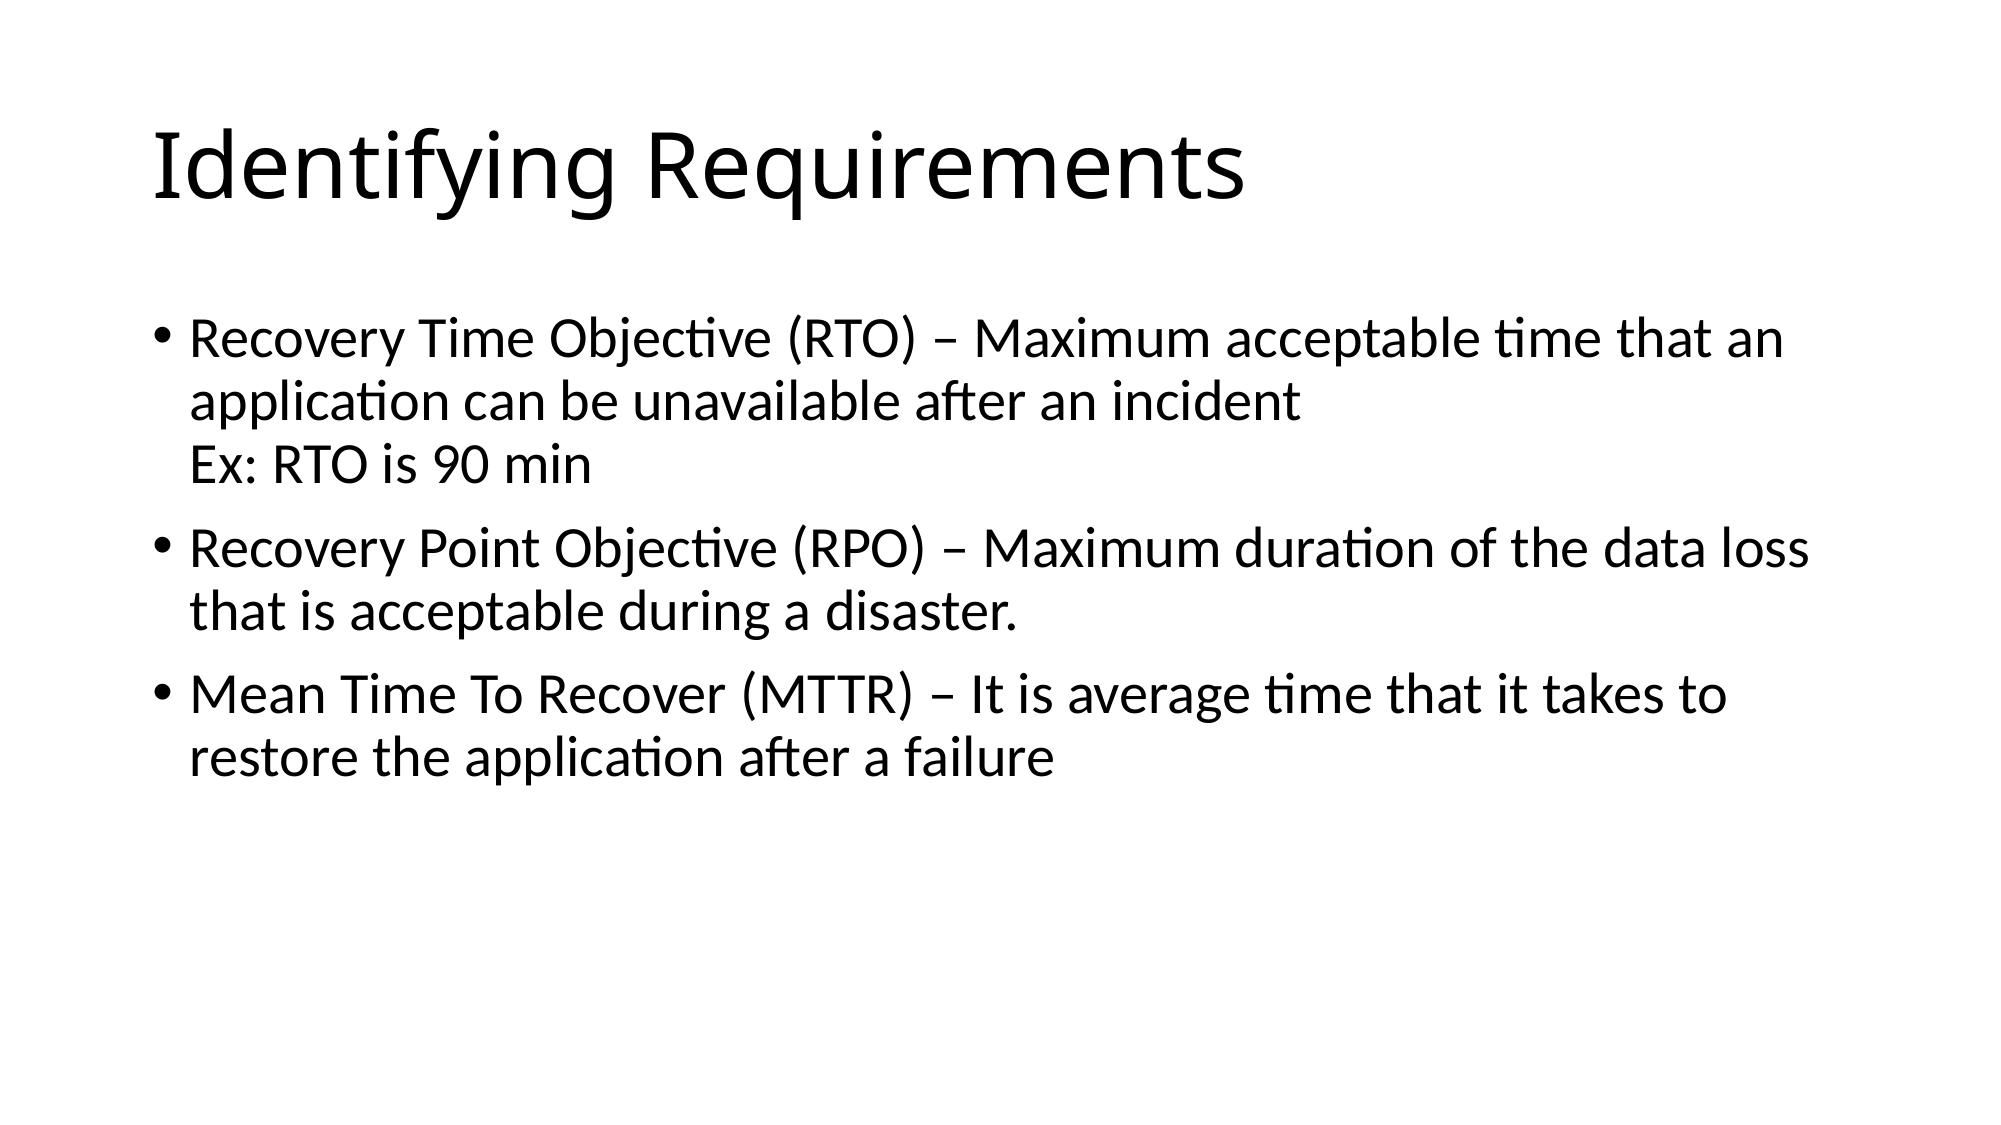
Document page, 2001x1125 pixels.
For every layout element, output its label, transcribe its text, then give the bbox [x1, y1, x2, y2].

list Recovery Time Objective (RTO) – Maximum acceptable time that an application can be unavailable after an incident Ex: RTO is 90 min Recovery Point Objective (RPO) – Maximum duration of the data loss that is acceptable during a disaster. Mean Time To Recover (MTTR) – It is average time that it takes to restore the application after a failure [137, 299, 1863, 1014]
title Identifying Requirements [137, 59, 1863, 278]
